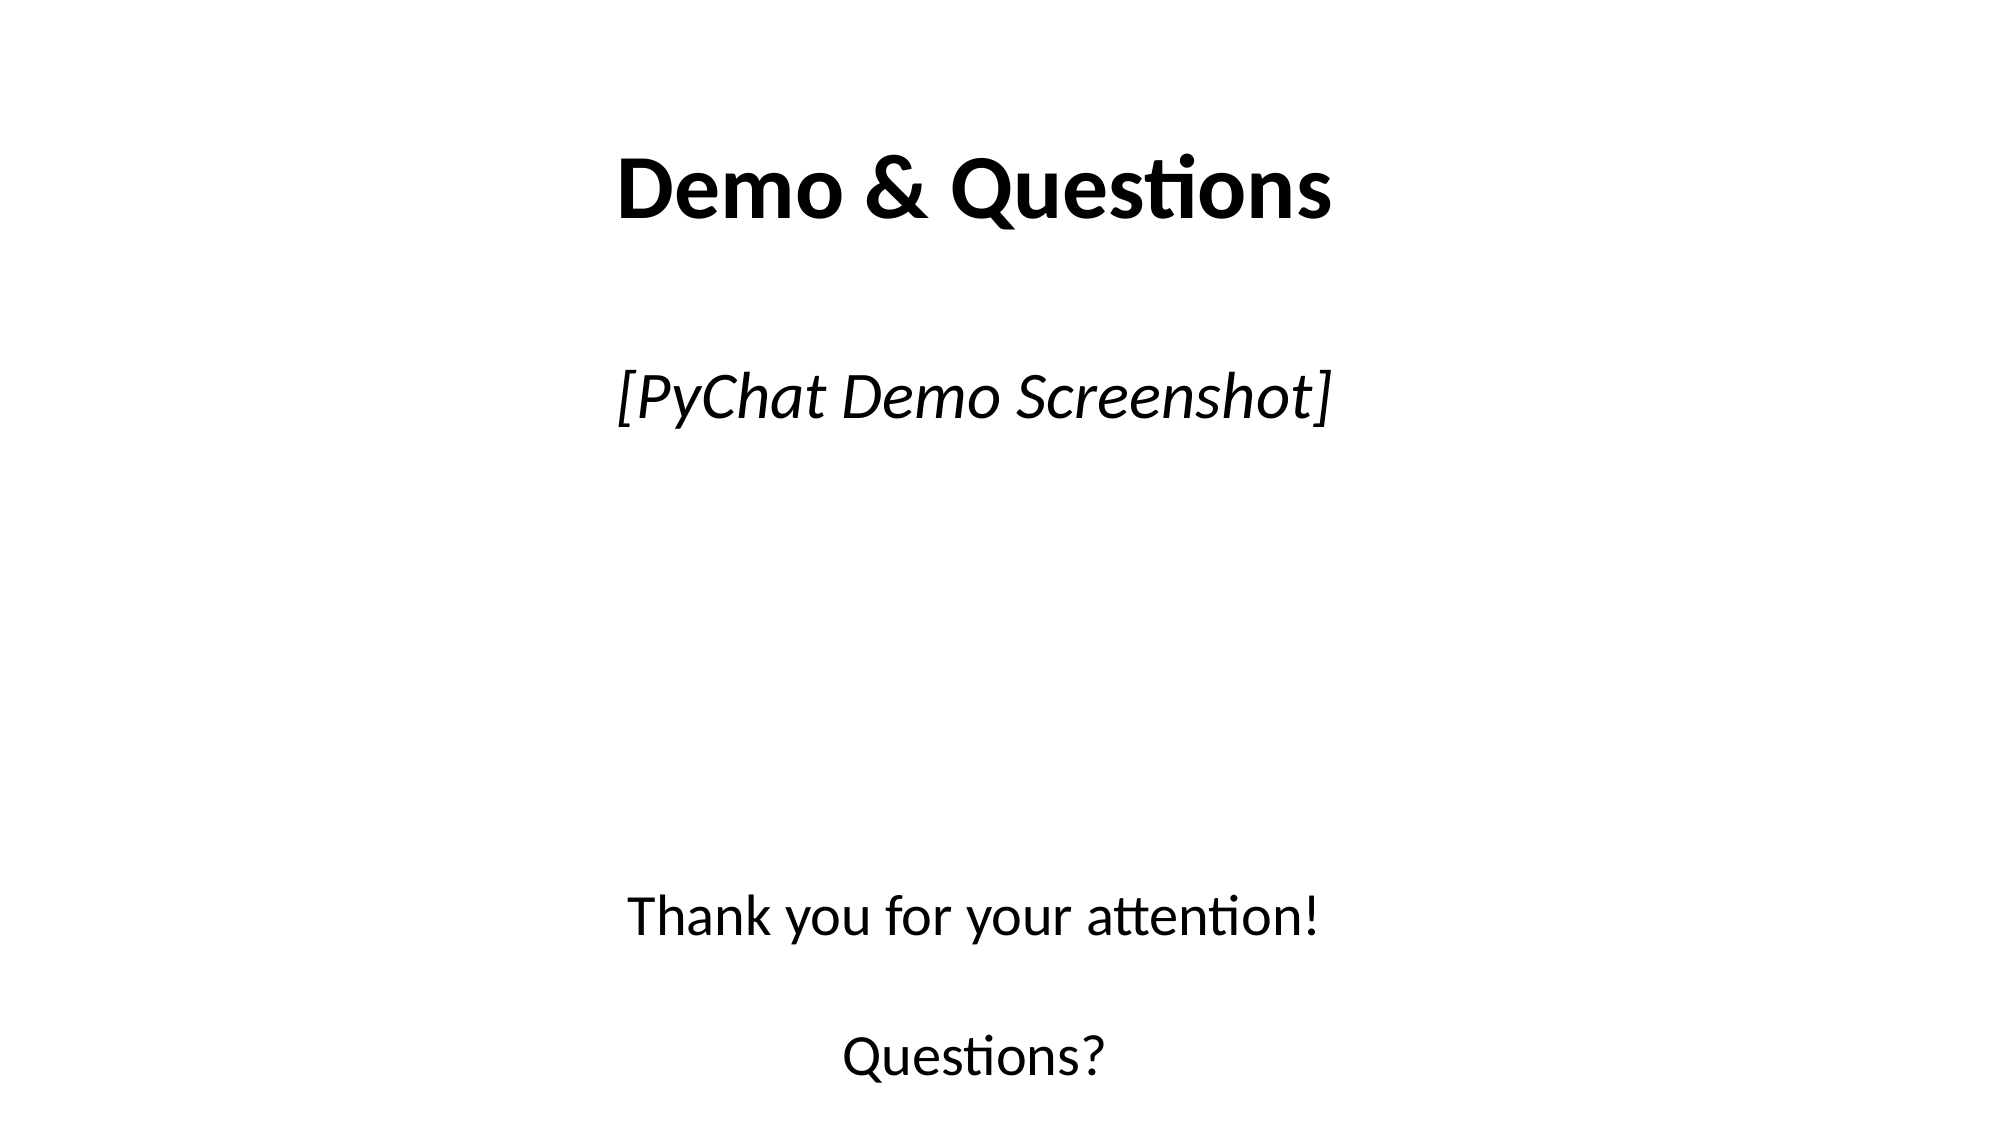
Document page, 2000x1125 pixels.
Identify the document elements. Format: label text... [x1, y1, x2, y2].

text_box Demo & Questions [601, 74, 1349, 245]
text_box [PyChat Demo Screenshot] [601, 299, 1349, 440]
text_box Thank you for your attention! Questions? [613, 825, 1337, 1095]
